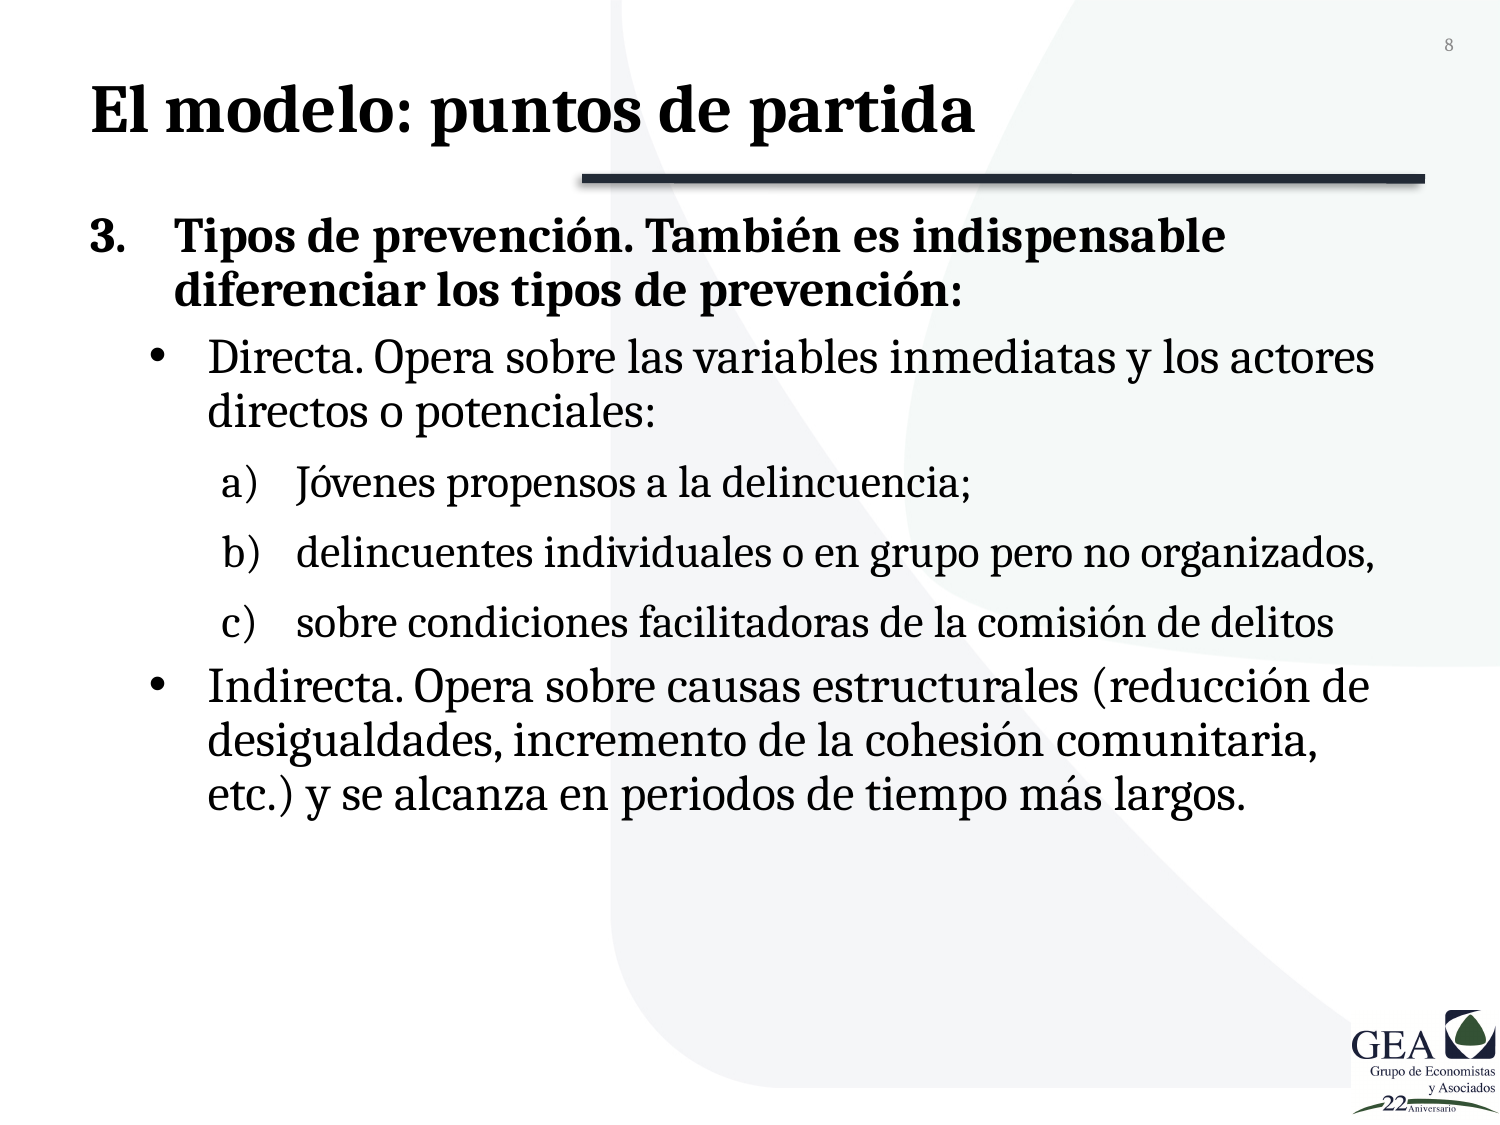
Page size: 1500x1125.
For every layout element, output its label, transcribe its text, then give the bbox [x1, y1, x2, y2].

list Tipos de prevención. También es indispensable diferenciar los tipos de prevención: Directa. Opera sobre las variables inmediatas y los actores directos o potenciales: Jóvenes propensos a la delincuencia; delincuentes individuales o en grupo pero no organizados, sobre condiciones facilitadoras de la comisión de delitos Indirecta. Opera sobre causas estructurales (reducción de desigualdades, incremento de la cohesión comunitaria, etc.) y se alcanza en periodos de tiempo más largos. [75, 201, 1425, 1005]
picture [608, 0, 1500, 1120]
title El modelo: puntos de partida [75, 45, 1425, 177]
slide_number 8 [1131, 13, 1469, 74]
